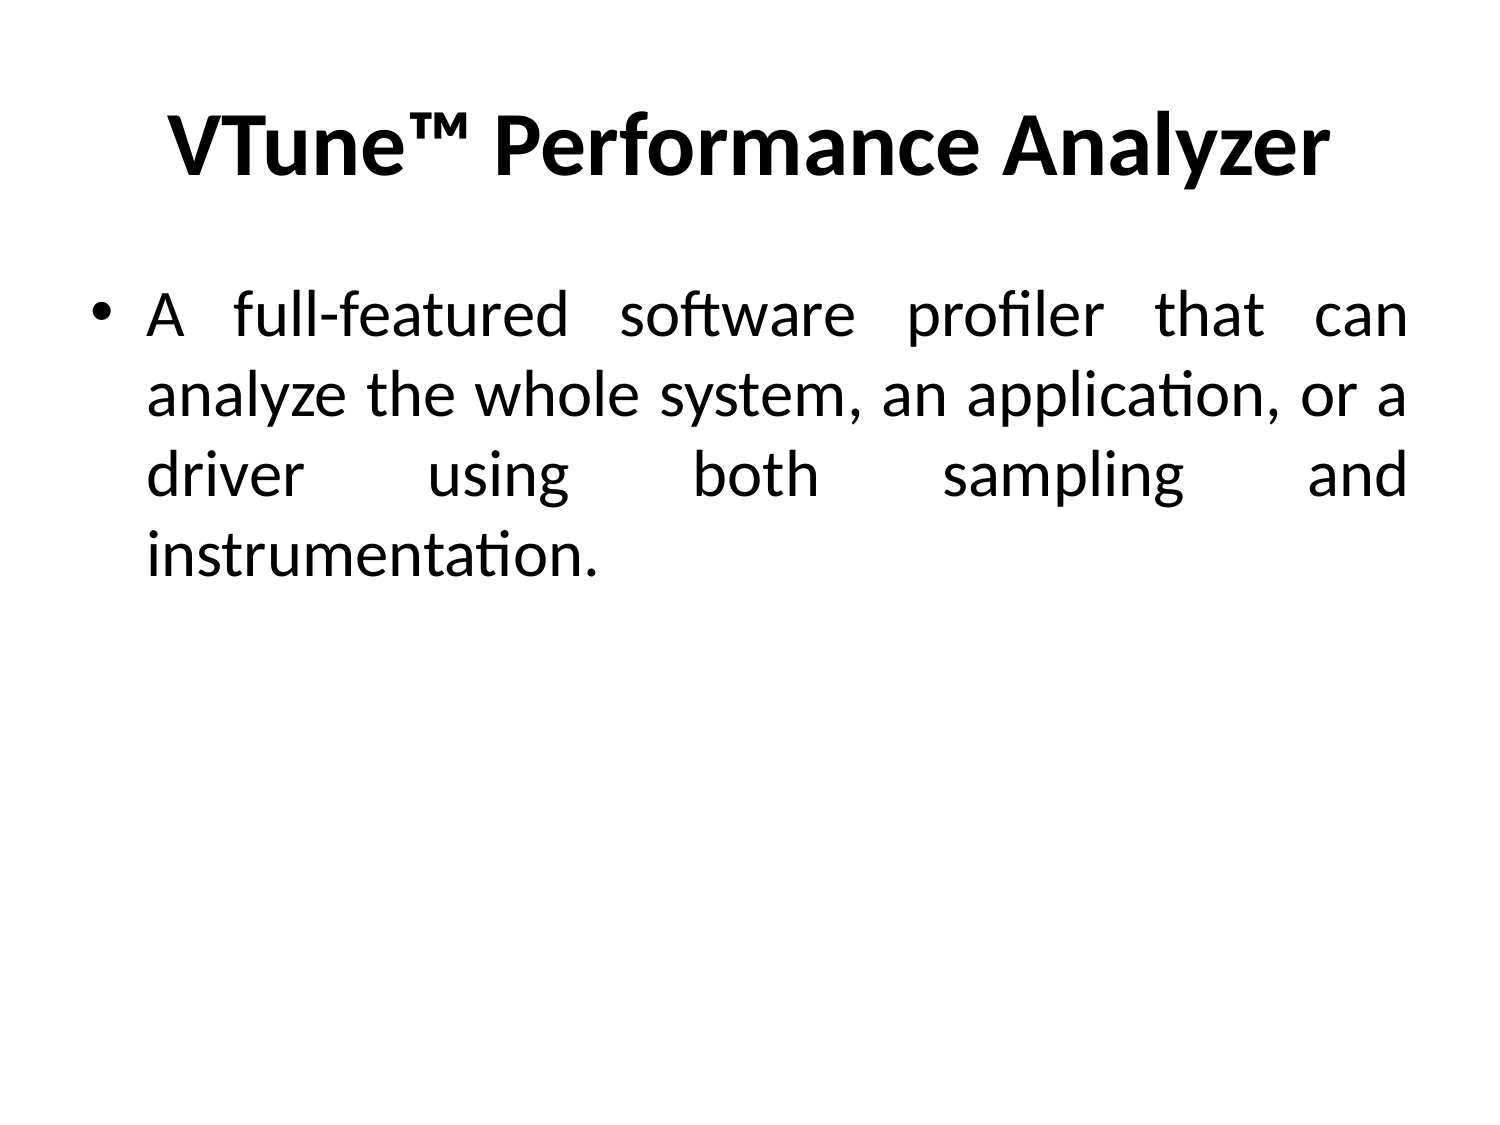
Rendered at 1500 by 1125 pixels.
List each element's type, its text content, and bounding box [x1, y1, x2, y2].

list A full-featured software profiler that can analyze the whole system, an application, or a driver using both sampling and instrumentation. [75, 262, 1425, 1005]
title VTune™ Performance Analyzer [75, 45, 1425, 233]
